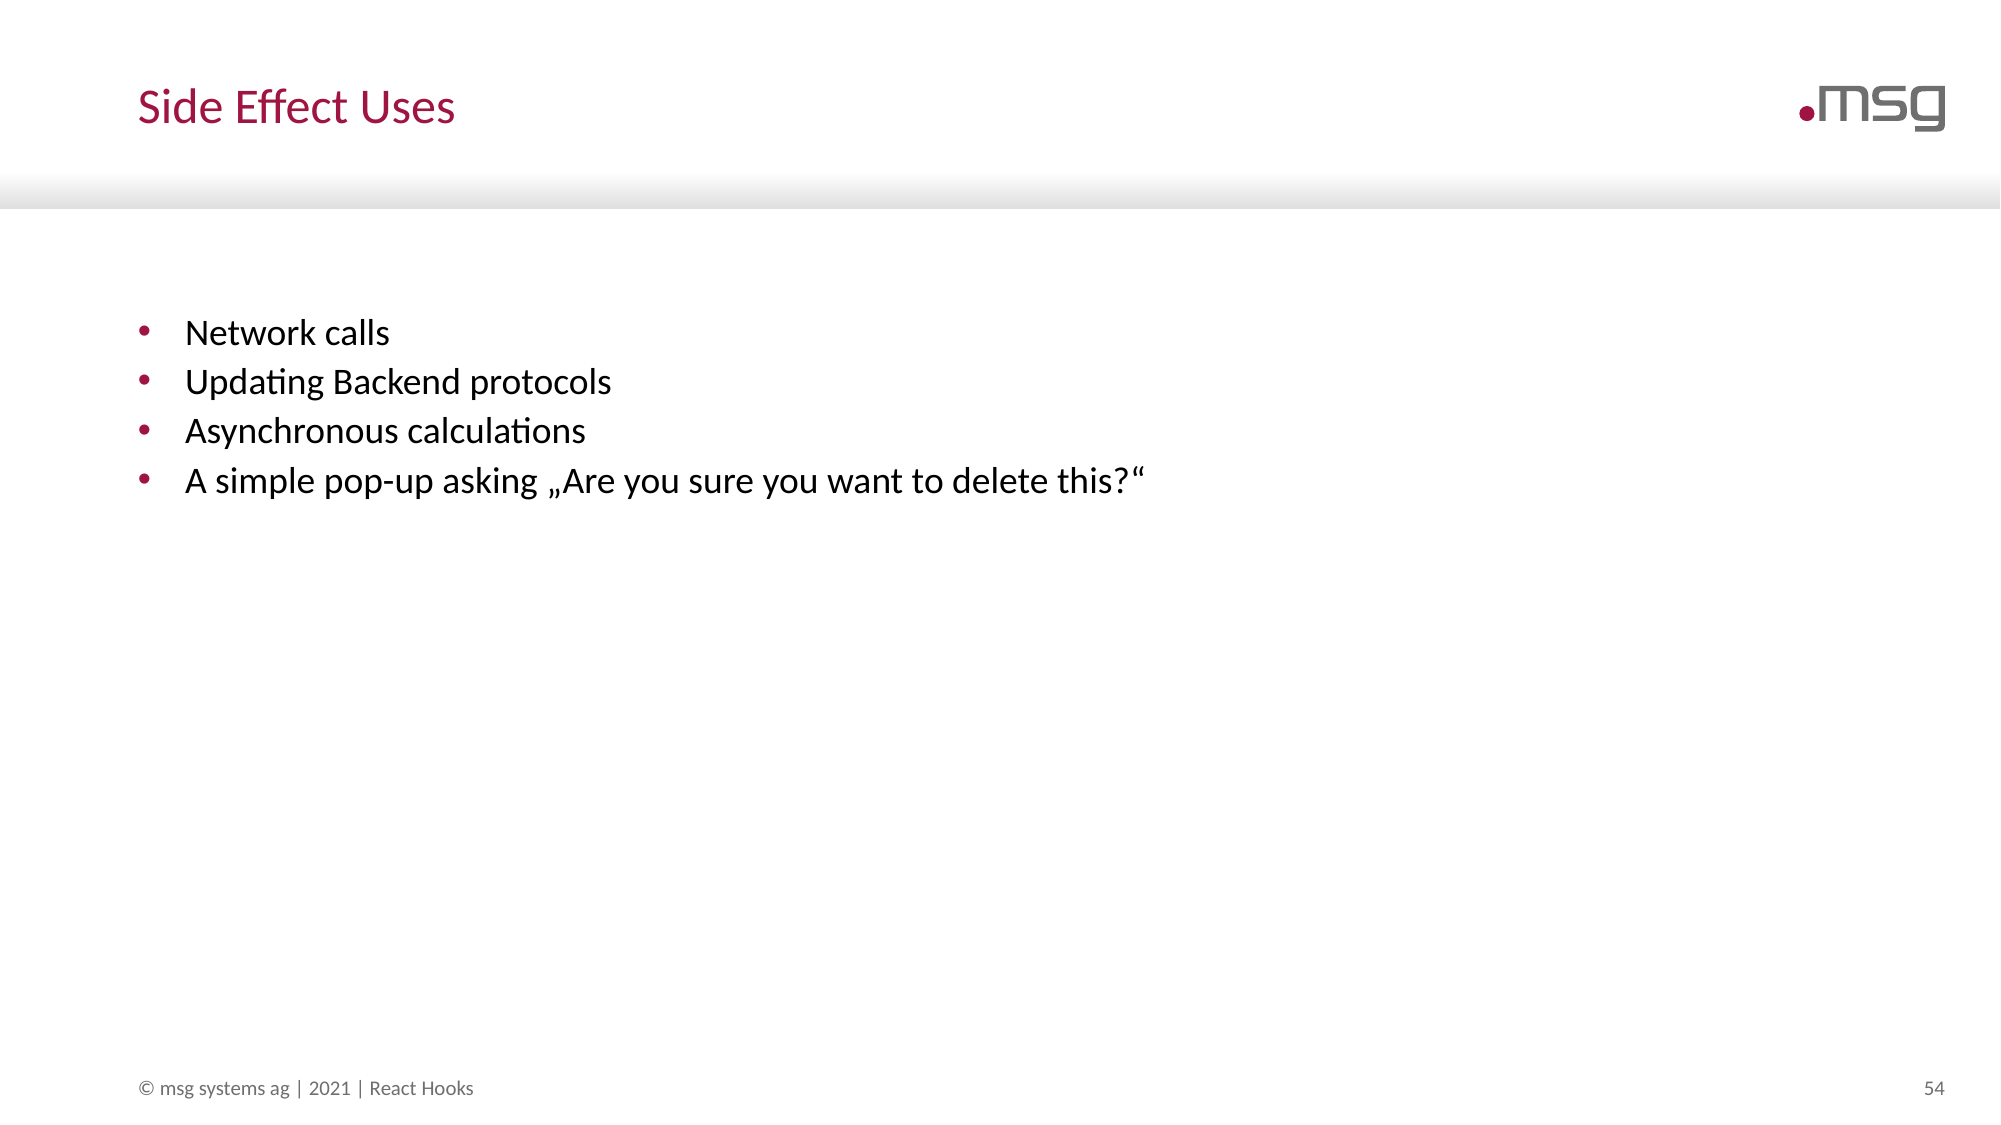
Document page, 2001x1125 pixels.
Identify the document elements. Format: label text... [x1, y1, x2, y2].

slide_number 54 [1862, 1071, 1945, 1104]
title Side Effect Uses [138, 80, 1733, 209]
list Network calls Updating Backend protocols Asynchronous calculations A simple pop-up asking „Are you sure you want to delete this?“ [138, 303, 1863, 1035]
footer © msg systems ag | 2021 | React Hooks [138, 1071, 1338, 1104]
